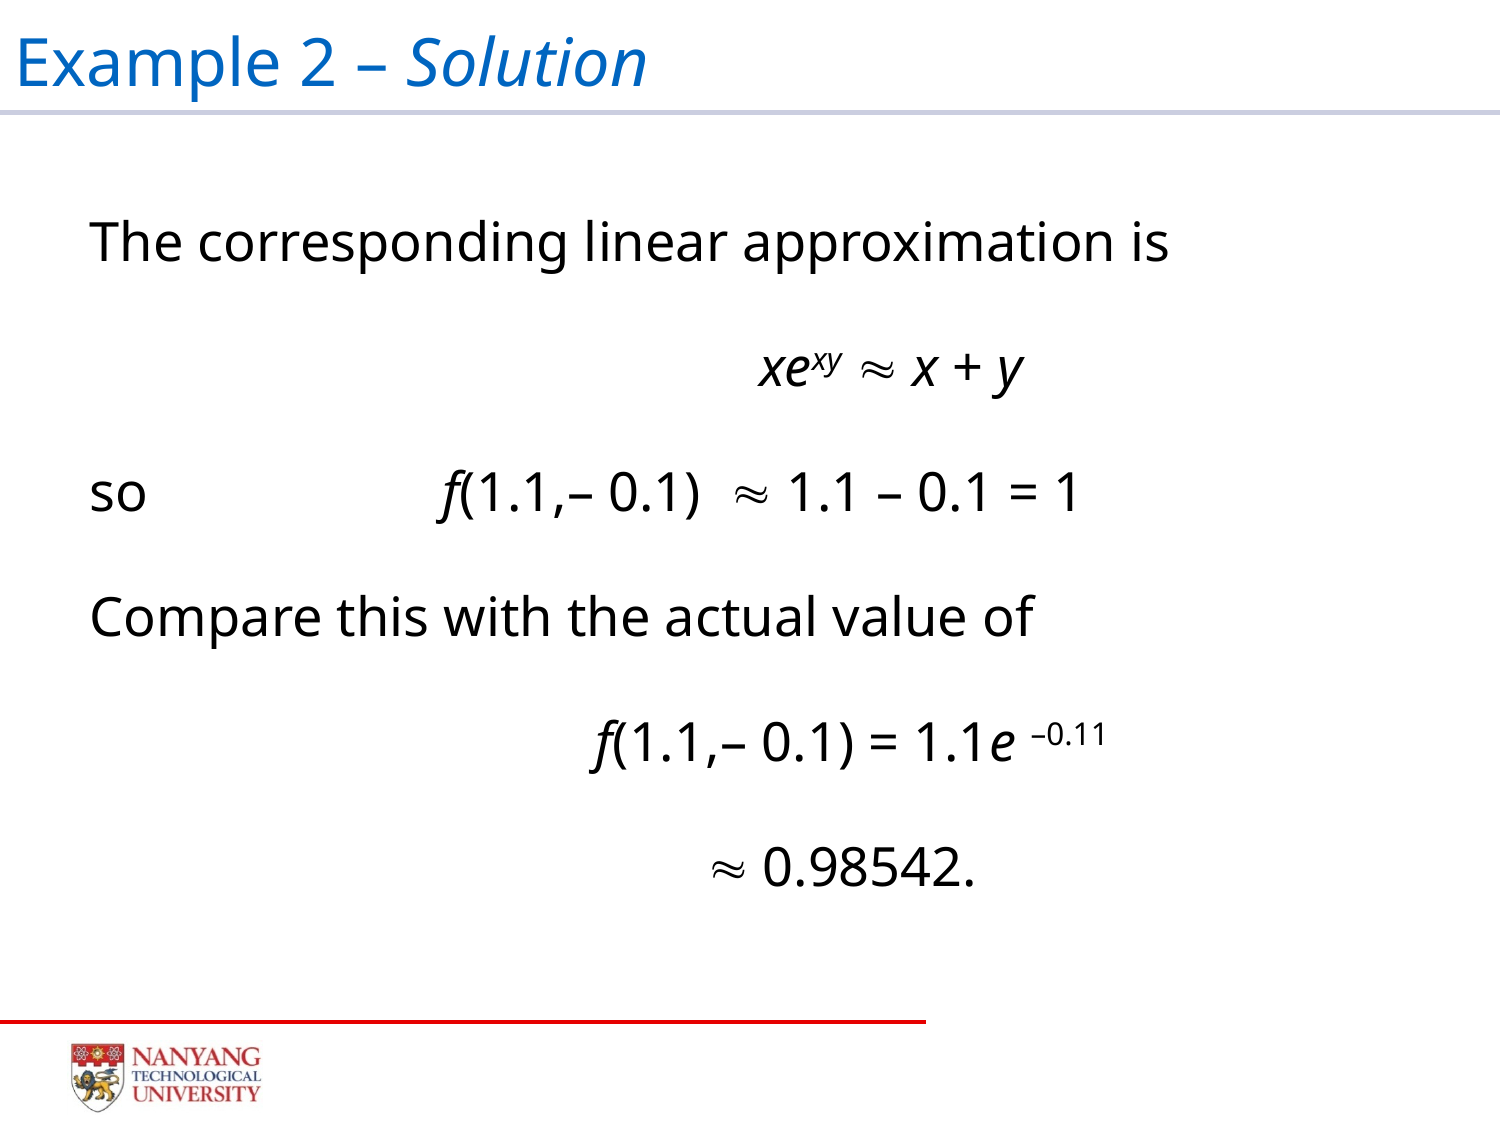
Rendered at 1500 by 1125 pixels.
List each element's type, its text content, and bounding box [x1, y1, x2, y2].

list The corresponding linear approximation is xexy  x + y so f(1.1,– 0.1)  1.1 – 0.1 = 1 Compare this with the actual value of f(1.1,– 0.1) = 1.1e –0.11  0.98542. [75, 200, 1425, 1010]
picture [67, 1040, 263, 1115]
title Example 2 – Solution [0, 12, 1500, 92]
